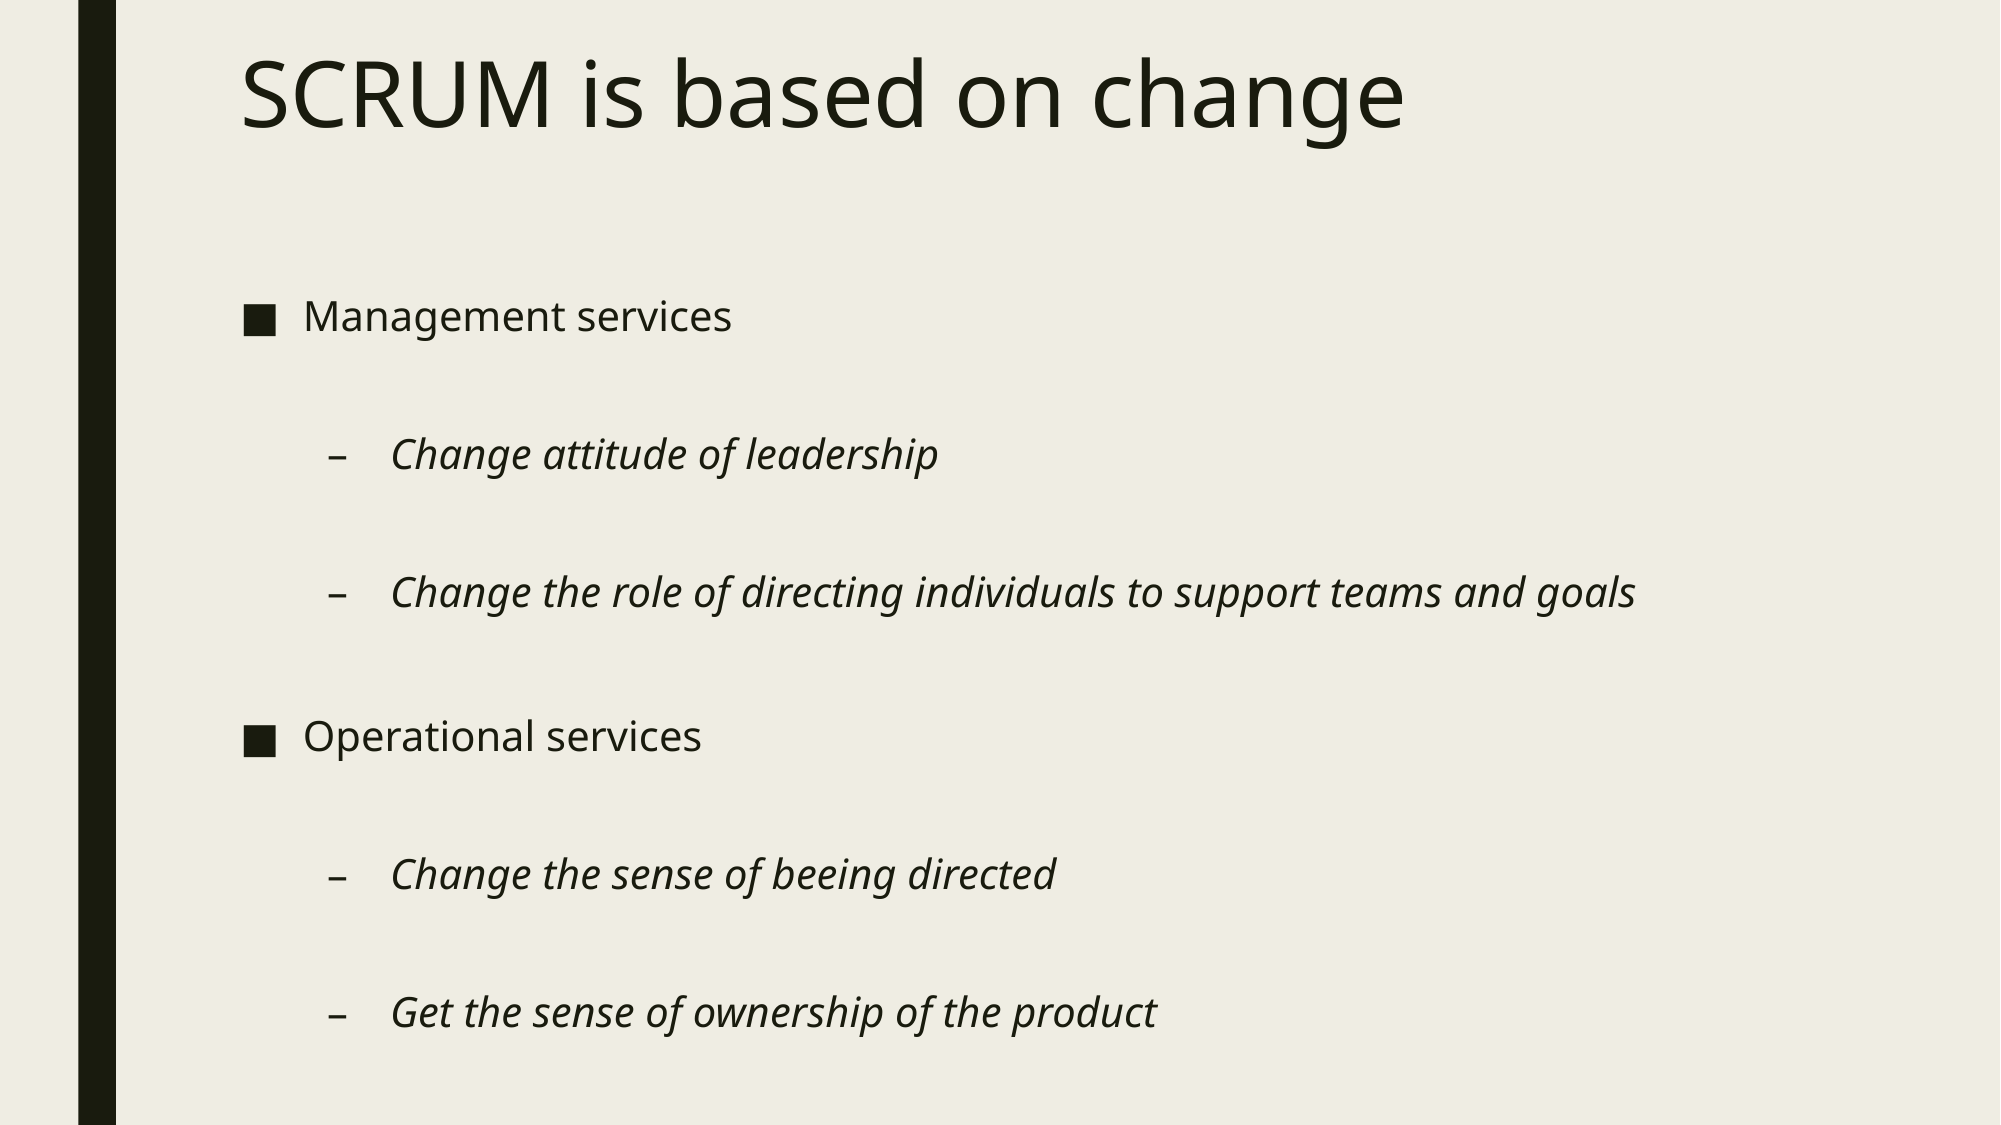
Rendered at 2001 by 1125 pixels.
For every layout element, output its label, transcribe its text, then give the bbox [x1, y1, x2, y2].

list Management services Change attitude of leadership Change the role of directing individuals to support teams and goals Operational services Change the sense of beeing directed Get the sense of ownership of the product [225, 286, 1800, 1125]
title SCRUM is based on change [225, 42, 1800, 286]
